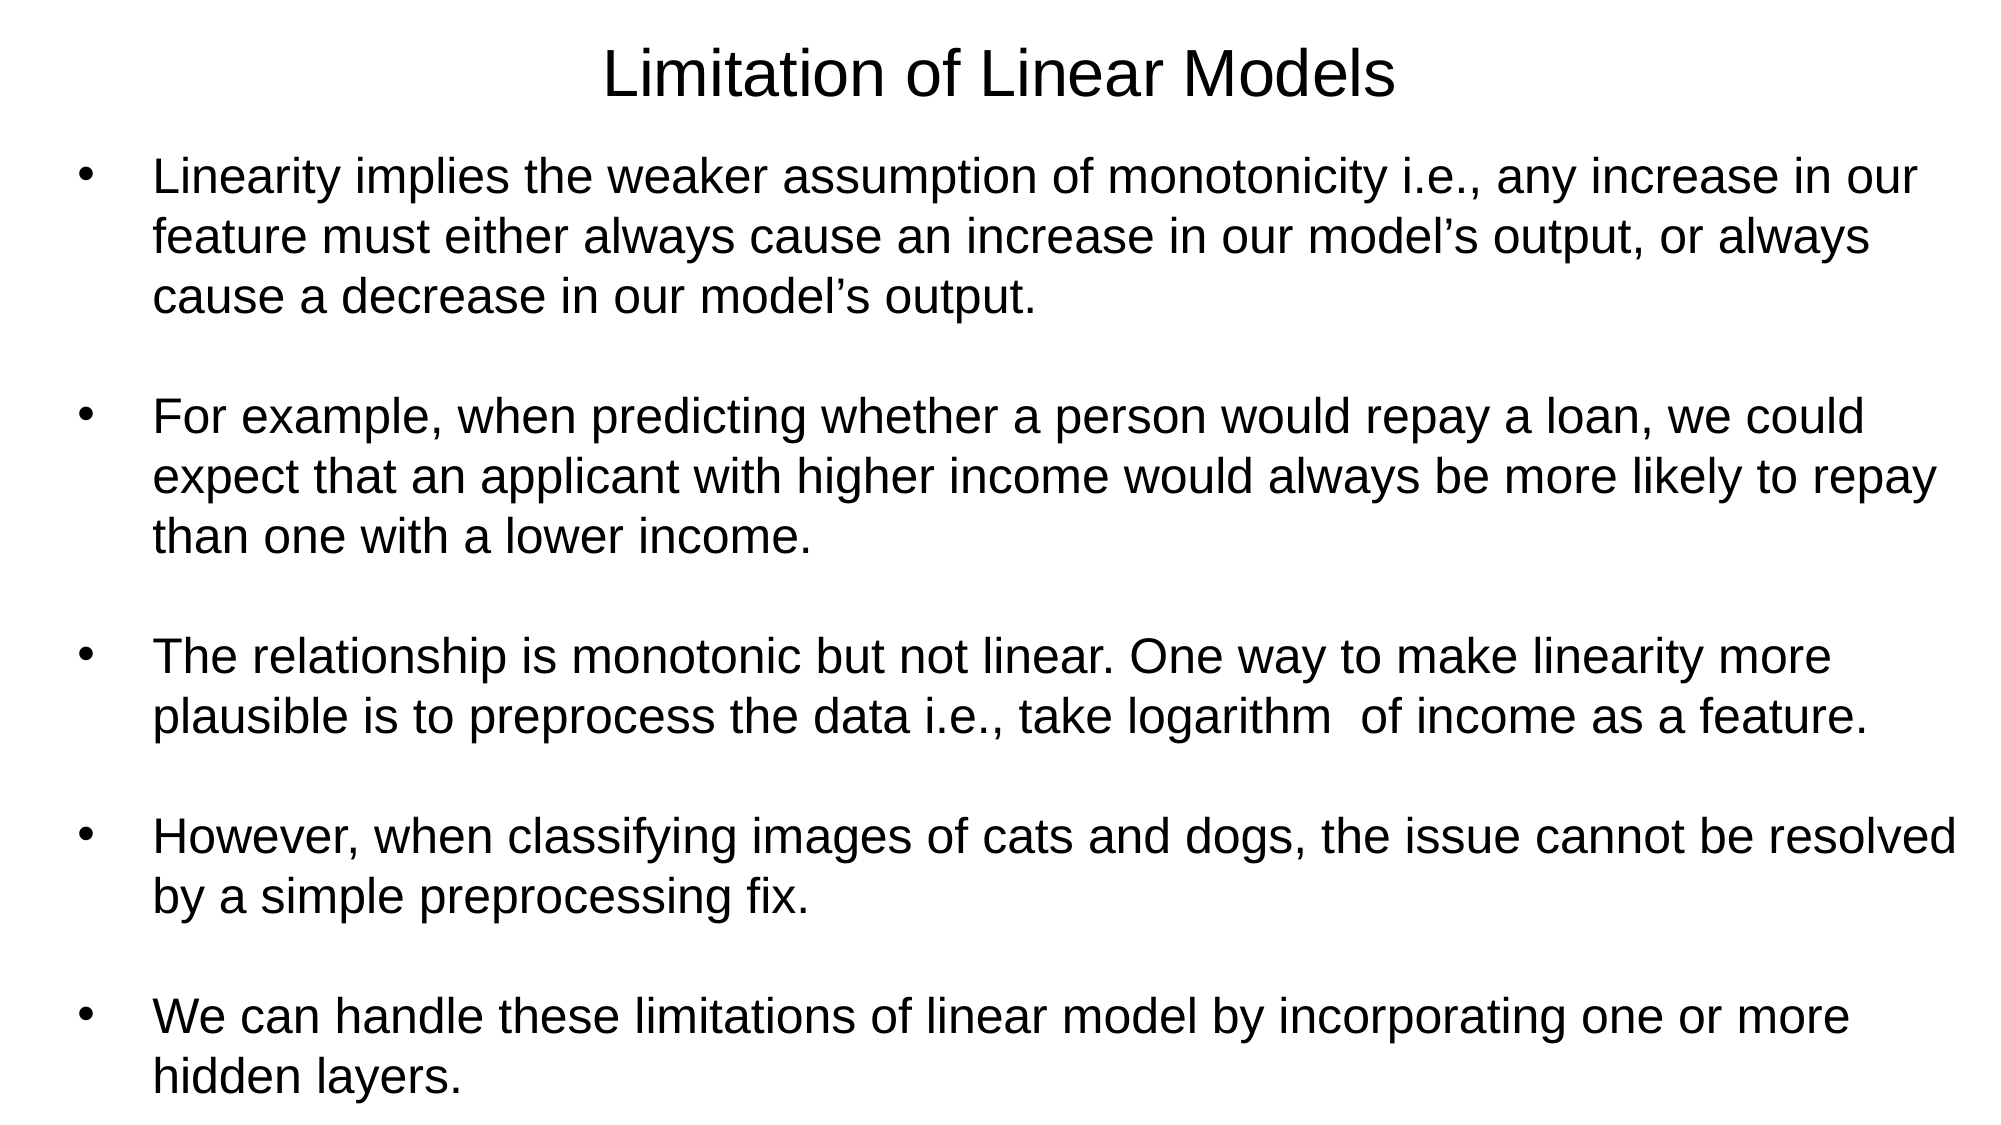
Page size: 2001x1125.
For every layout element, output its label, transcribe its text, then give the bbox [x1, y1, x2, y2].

list Linearity implies the weaker assumption of monotonicity i.e., any increase in our feature must either always cause an increase in our model’s output, or always cause a decrease in our model’s output. For example, when predicting whether a person would repay a loan, we could expect that an applicant with higher income would always be more likely to repay than one with a lower income. The relationship is monotonic but not linear. One way to make linearity more plausible is to preprocess the data i.e., take logarithm of income as a feature. However, when classifying images of cats and dogs, the issue cannot be resolved by a simple preprocessing fix. We can handle these limitations of linear model by incorporating one or more hidden layers. [77, 143, 1983, 1125]
title Limitation of Linear Models [77, 30, 1923, 111]
